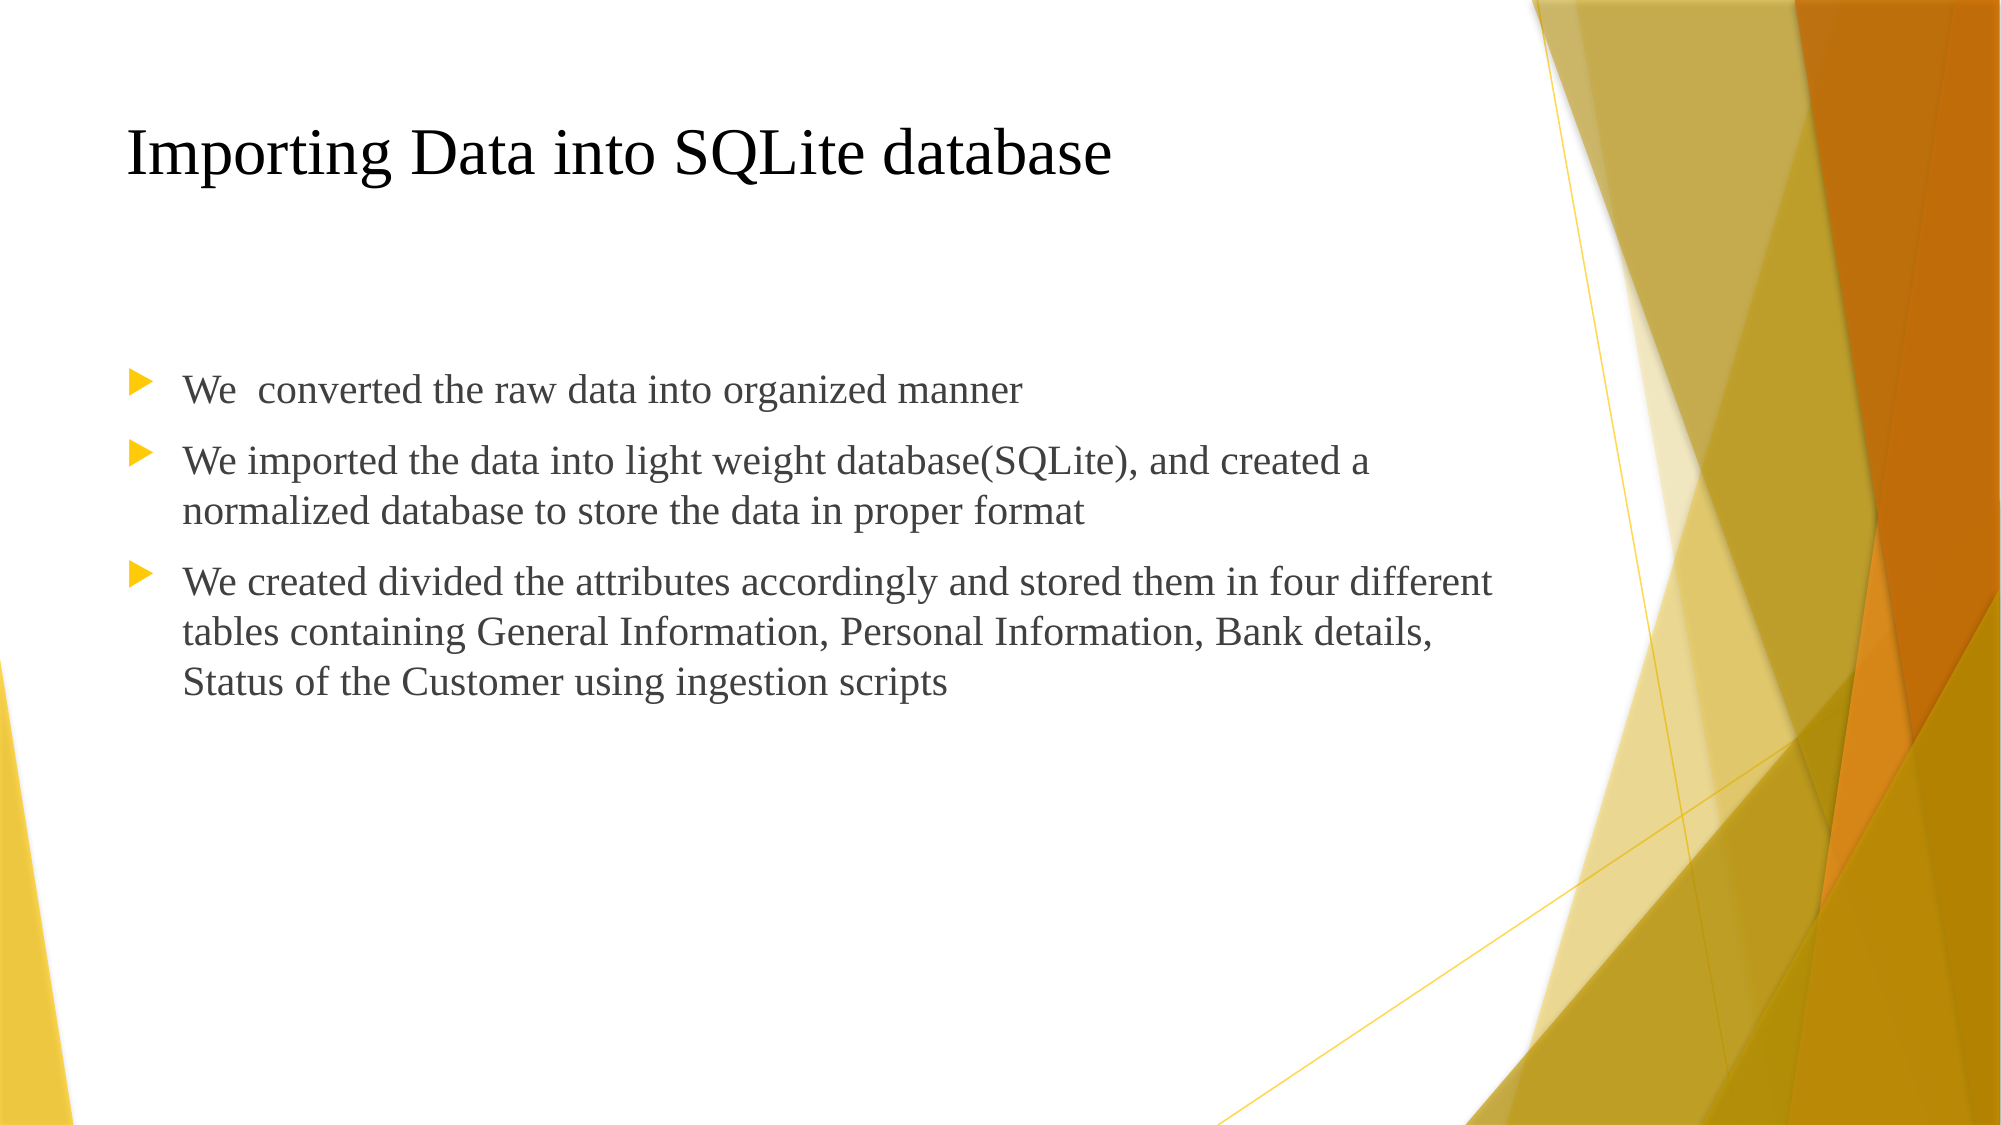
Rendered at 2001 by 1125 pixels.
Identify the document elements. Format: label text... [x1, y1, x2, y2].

list We converted the raw data into organized manner We imported the data into light weight database(SQLite), and created a normalized database to store the data in proper format We created divided the attributes accordingly and stored them in four different tables containing General Information, Personal Information, Bank details, Status of the Customer using ingestion scripts [111, 354, 1522, 992]
title Importing Data into SQLite database [111, 99, 1522, 317]
